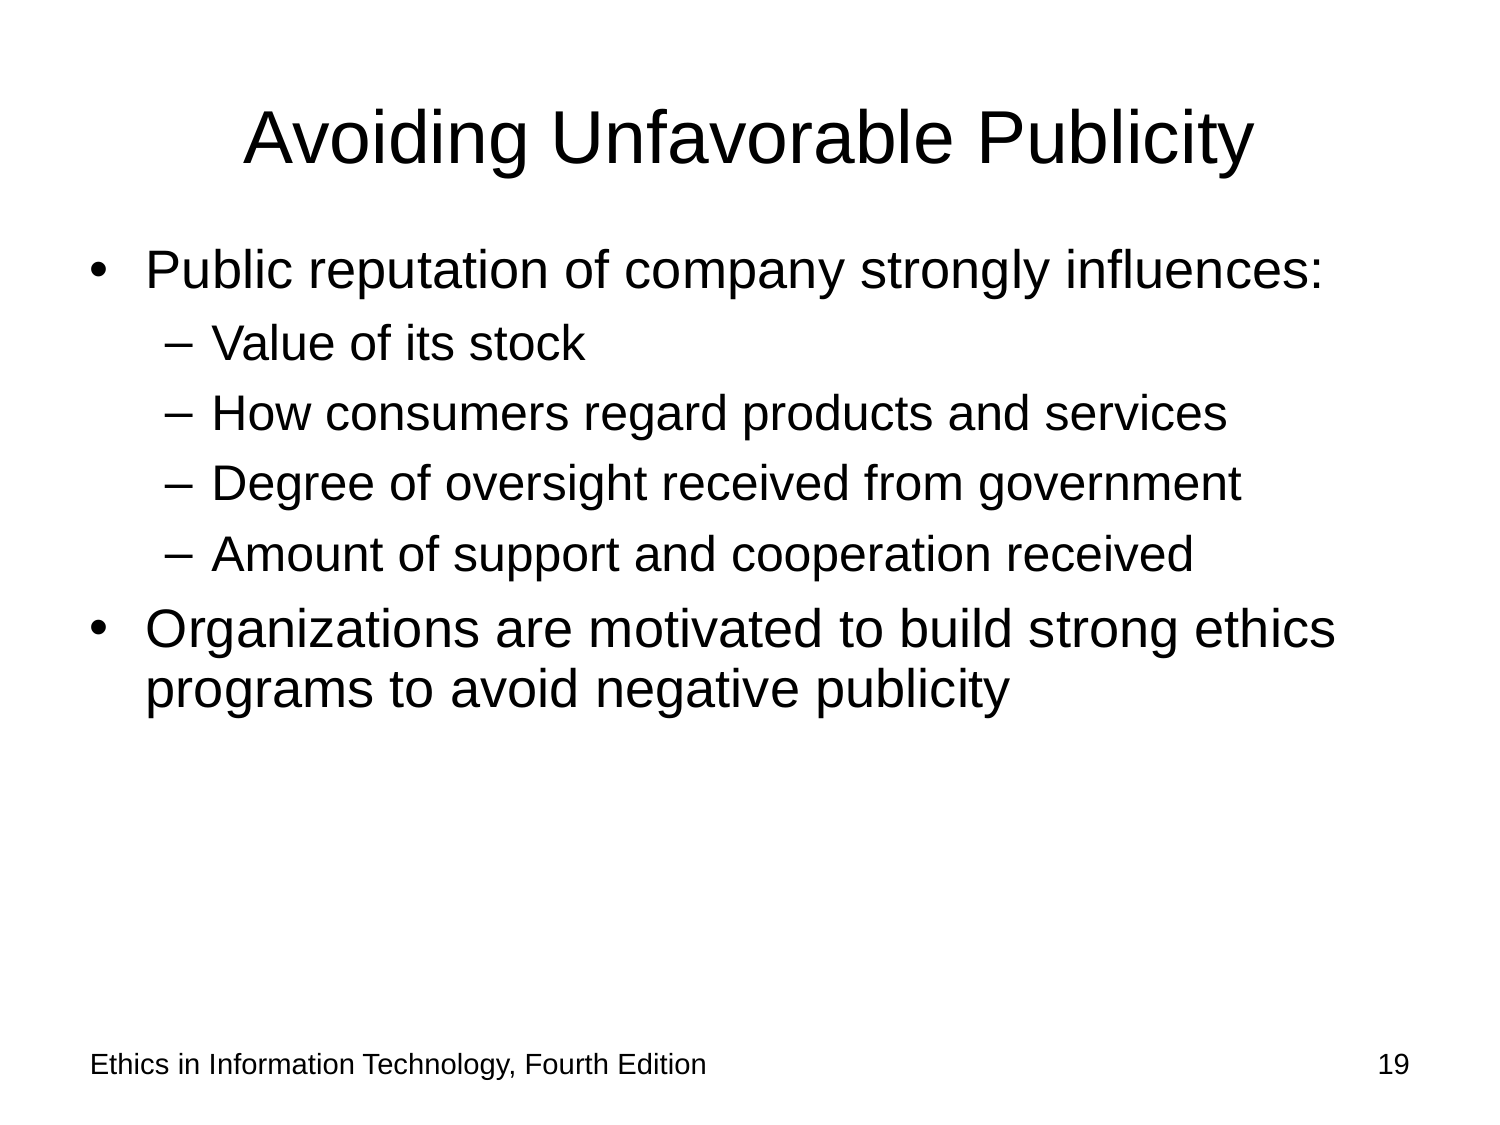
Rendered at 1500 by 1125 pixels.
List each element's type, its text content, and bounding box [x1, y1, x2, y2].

slide_number 19 [1074, 1037, 1425, 1103]
title Avoiding Unfavorable Publicity [74, 44, 1425, 232]
list Public reputation of company strongly influences: Value of its stock How consumers regard products and services Degree of oversight received from government Amount of support and cooperation received Organizations are motivated to build strong ethics programs to avoid negative publicity [74, 232, 1425, 976]
footer Ethics in Information Technology, Fourth Edition [74, 1037, 1074, 1103]
